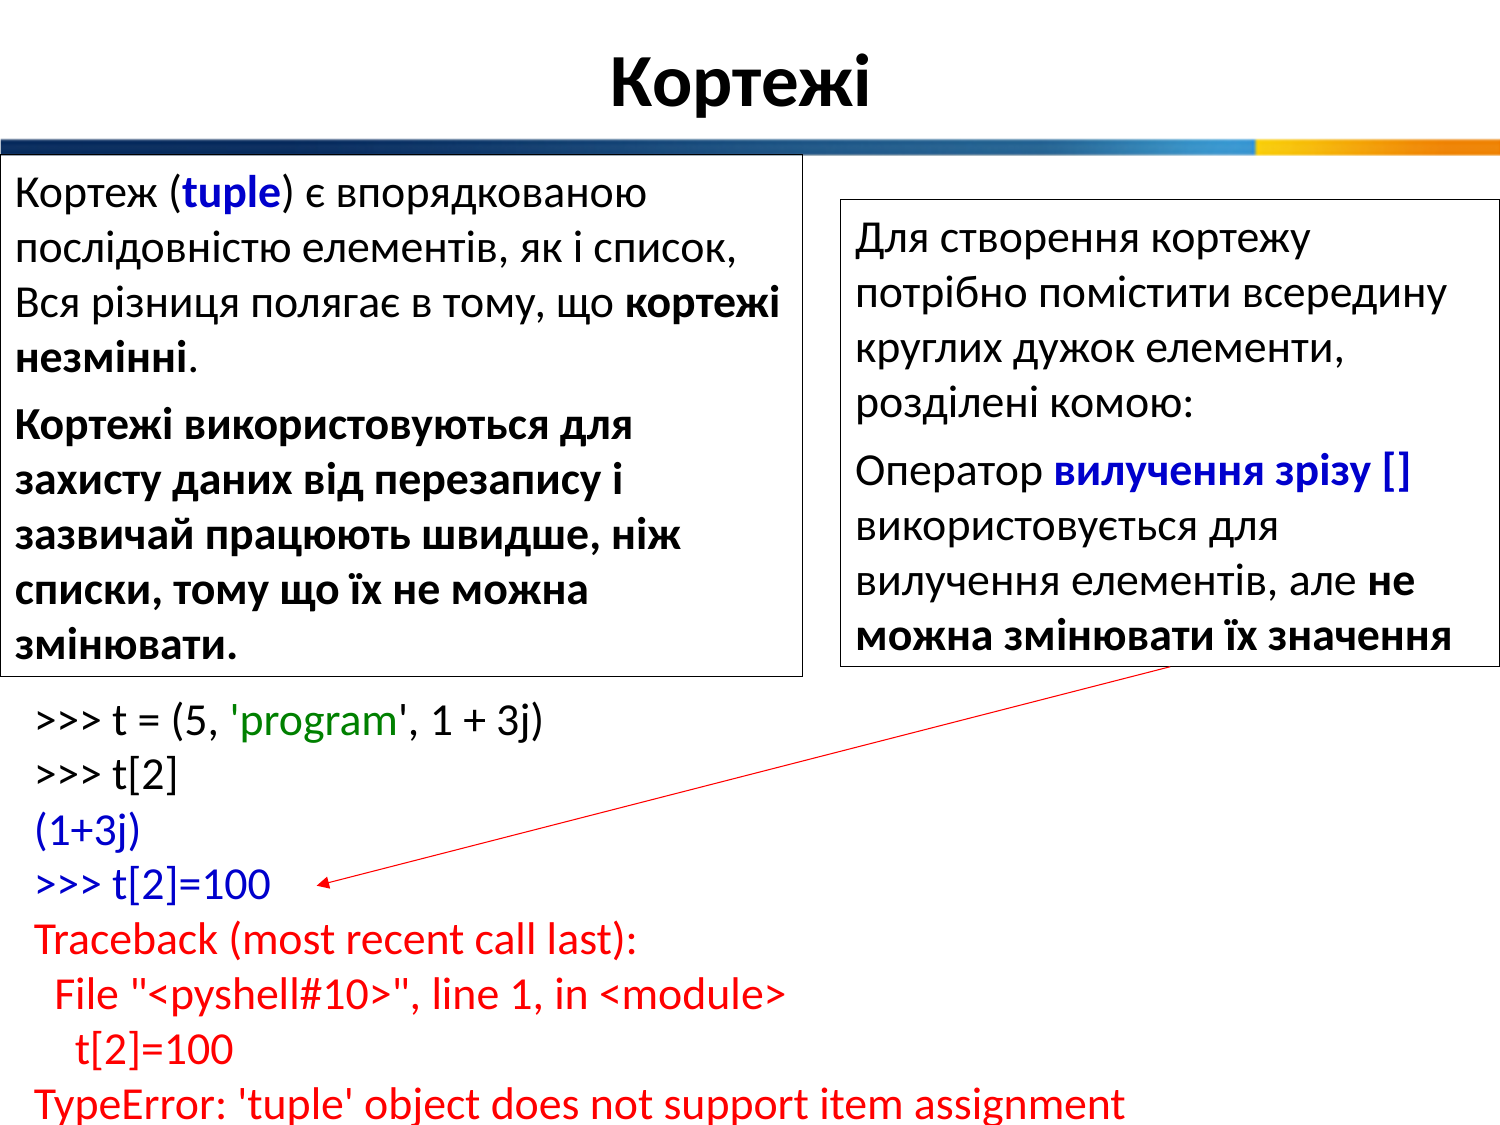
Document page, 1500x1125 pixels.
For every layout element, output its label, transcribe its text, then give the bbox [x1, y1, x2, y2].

text_box Для створення кортежу потрібно помістити всередину круглих дужок елементи, розділені комою: Oператор вилучення зрізу [] використовується для вилучення елементів, але не можна змінювати їх значення [840, 199, 1500, 667]
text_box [316, 671, 1171, 886]
text_box Кортежі [0, 24, 1500, 130]
text_box Кортеж (tuple) є впорядкованою послідовністю елементів, як і список, Вся різниця полягає в тому, що кортежі незмінні. Кортежі використовуються для захисту даних від перезапису і зазвичай працюють швидше, ніж списки, тому що їх не можна змінювати. [0, 154, 803, 677]
picture [2, 139, 1500, 155]
text_box >>> t = (5, 'program', 1 + 3j) >>> t[2] (1+3j) >>> t[2]=100 Traceback (most recent call last): File "<pyshell#10>", line 1, in <module> t[2]=100 TypeError: 'tuple' object does not support item assignment [19, 681, 1500, 1125]
